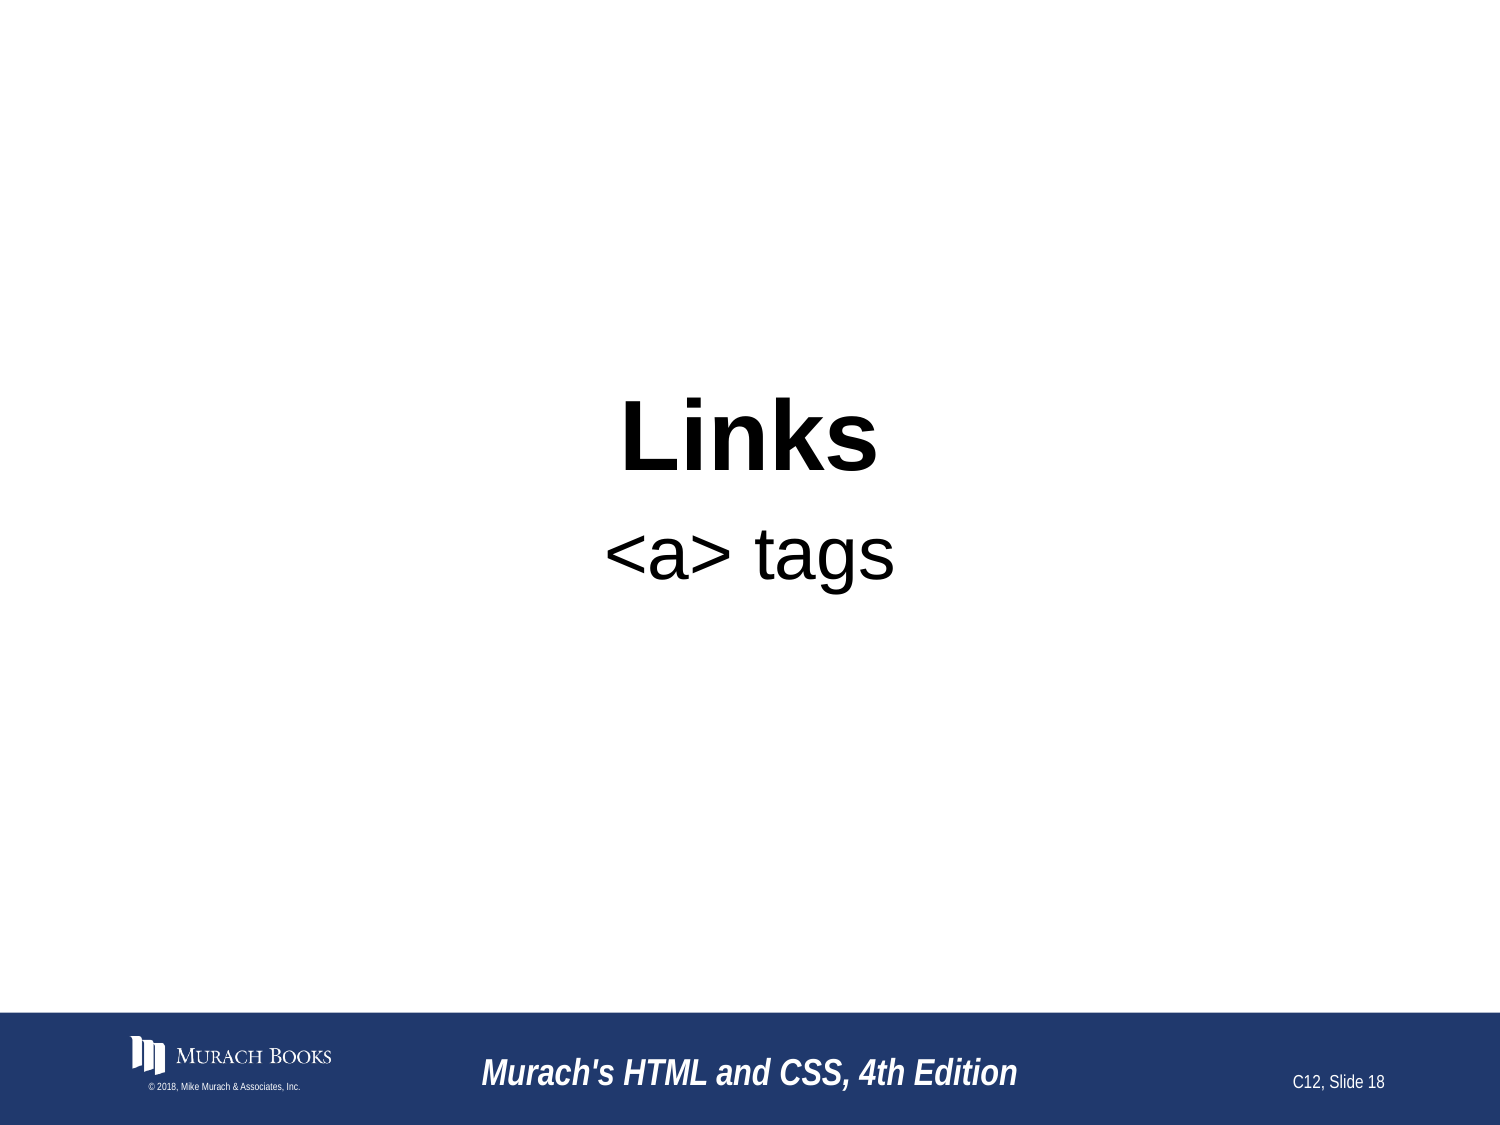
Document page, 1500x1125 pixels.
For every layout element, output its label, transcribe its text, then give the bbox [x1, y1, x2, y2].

footer © 2018, Mike Murach & Associates, Inc. [0, 1025, 450, 1100]
list Links <a> tags [312, 362, 1188, 850]
slide_number C12, Slide 18 [1087, 1025, 1400, 1100]
slide_number Murach's HTML and CSS, 4th Edition [450, 1025, 1050, 1100]
